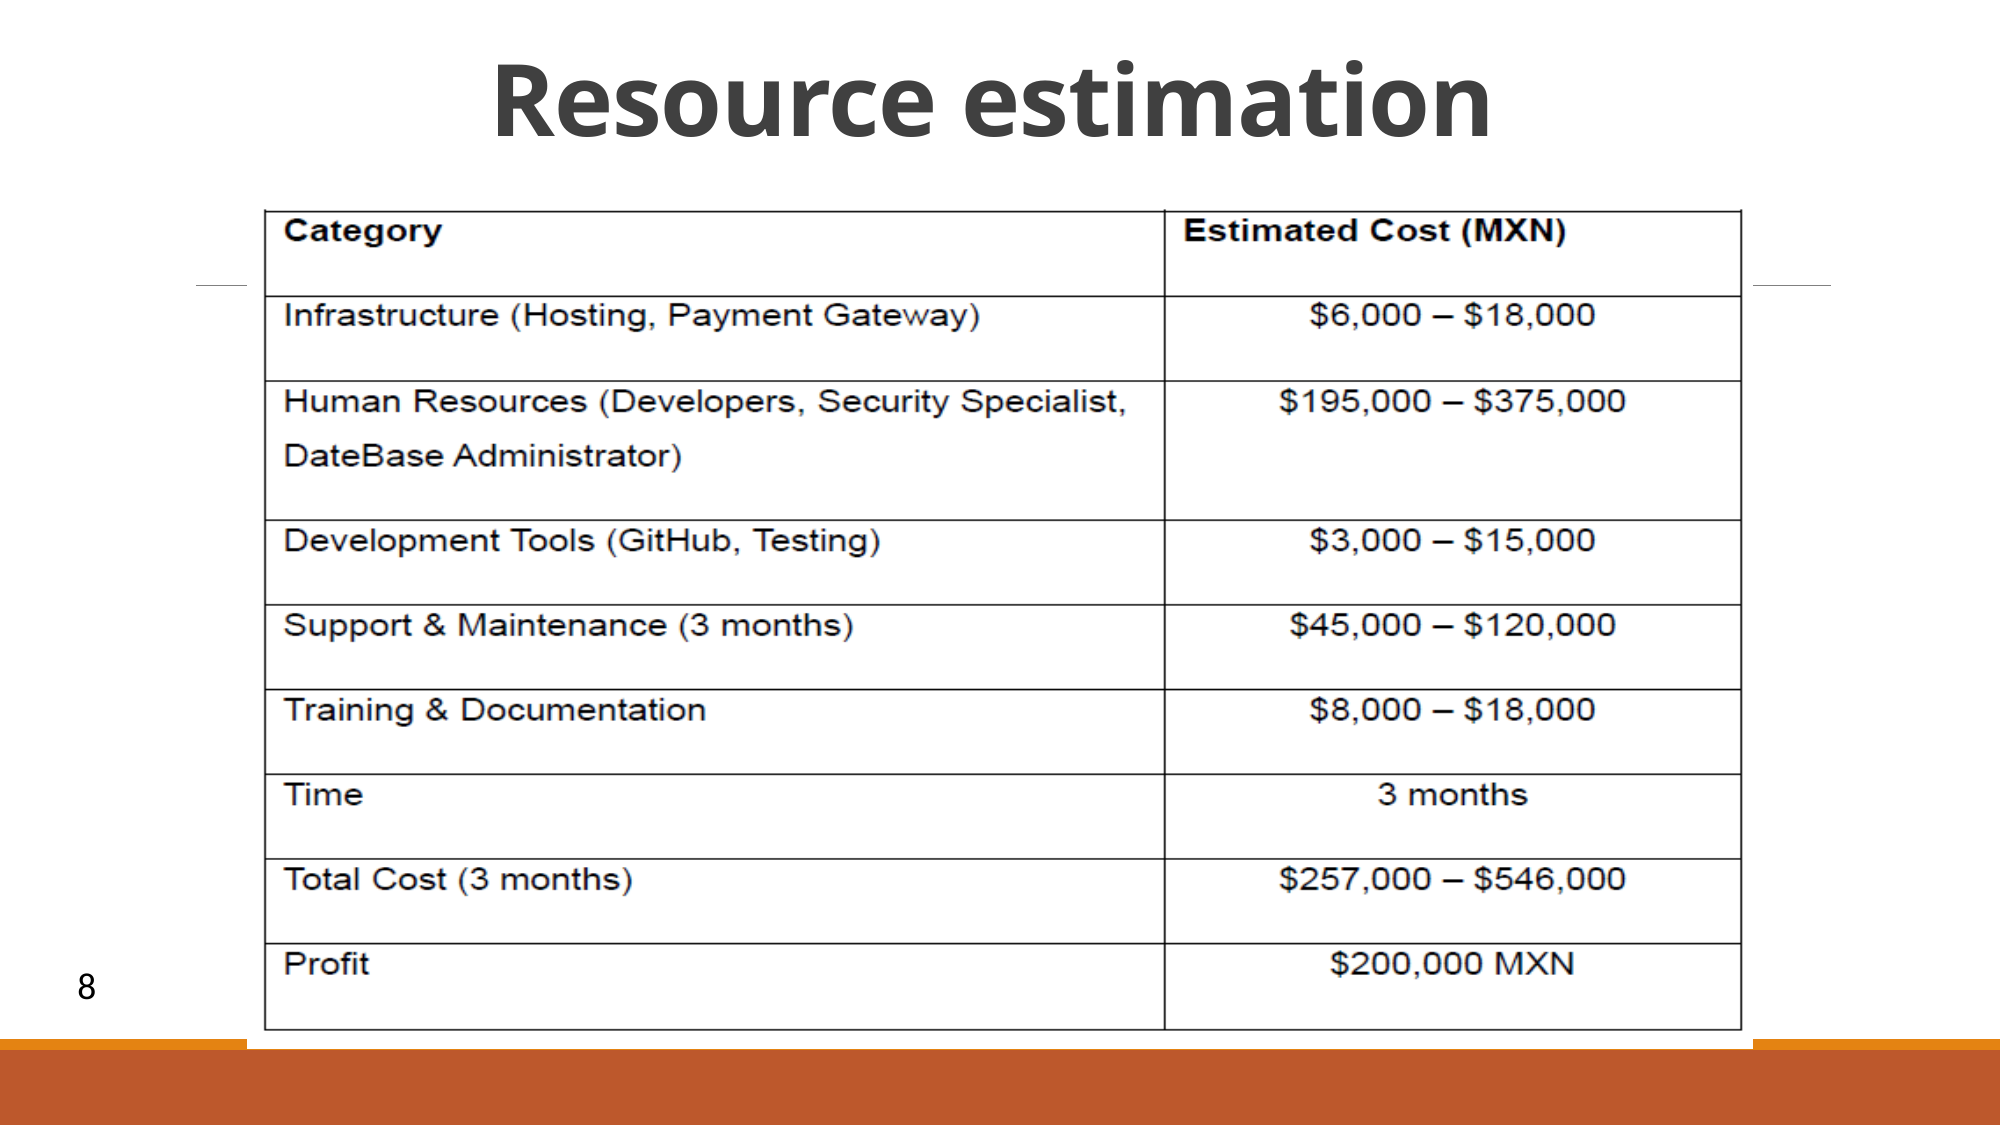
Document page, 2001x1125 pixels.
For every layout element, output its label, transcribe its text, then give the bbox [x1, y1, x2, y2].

picture [246, 192, 1754, 1049]
title Resource estimation [180, 47, 1830, 284]
text_box 8 [62, 954, 112, 1015]
